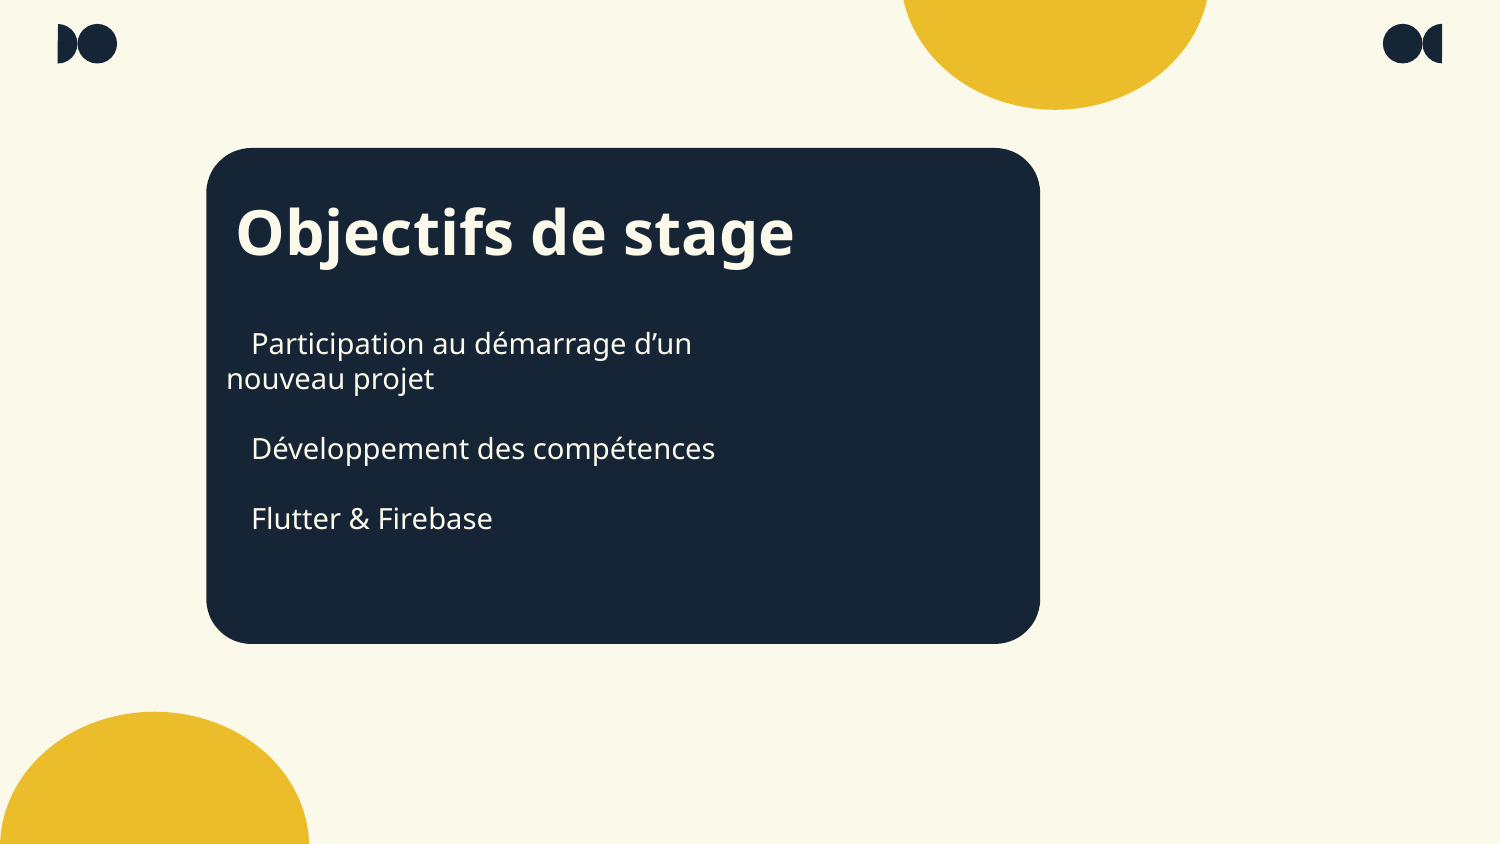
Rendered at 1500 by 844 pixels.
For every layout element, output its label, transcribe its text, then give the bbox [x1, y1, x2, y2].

text_box [206, 147, 1041, 644]
title Objectifs de stage [235, 183, 909, 277]
subtitle 🐝 Participation au démarrage d’un nouveau projet 🐝 Développement des compétences 🐝 Flutter & Firebase [226, 325, 778, 644]
